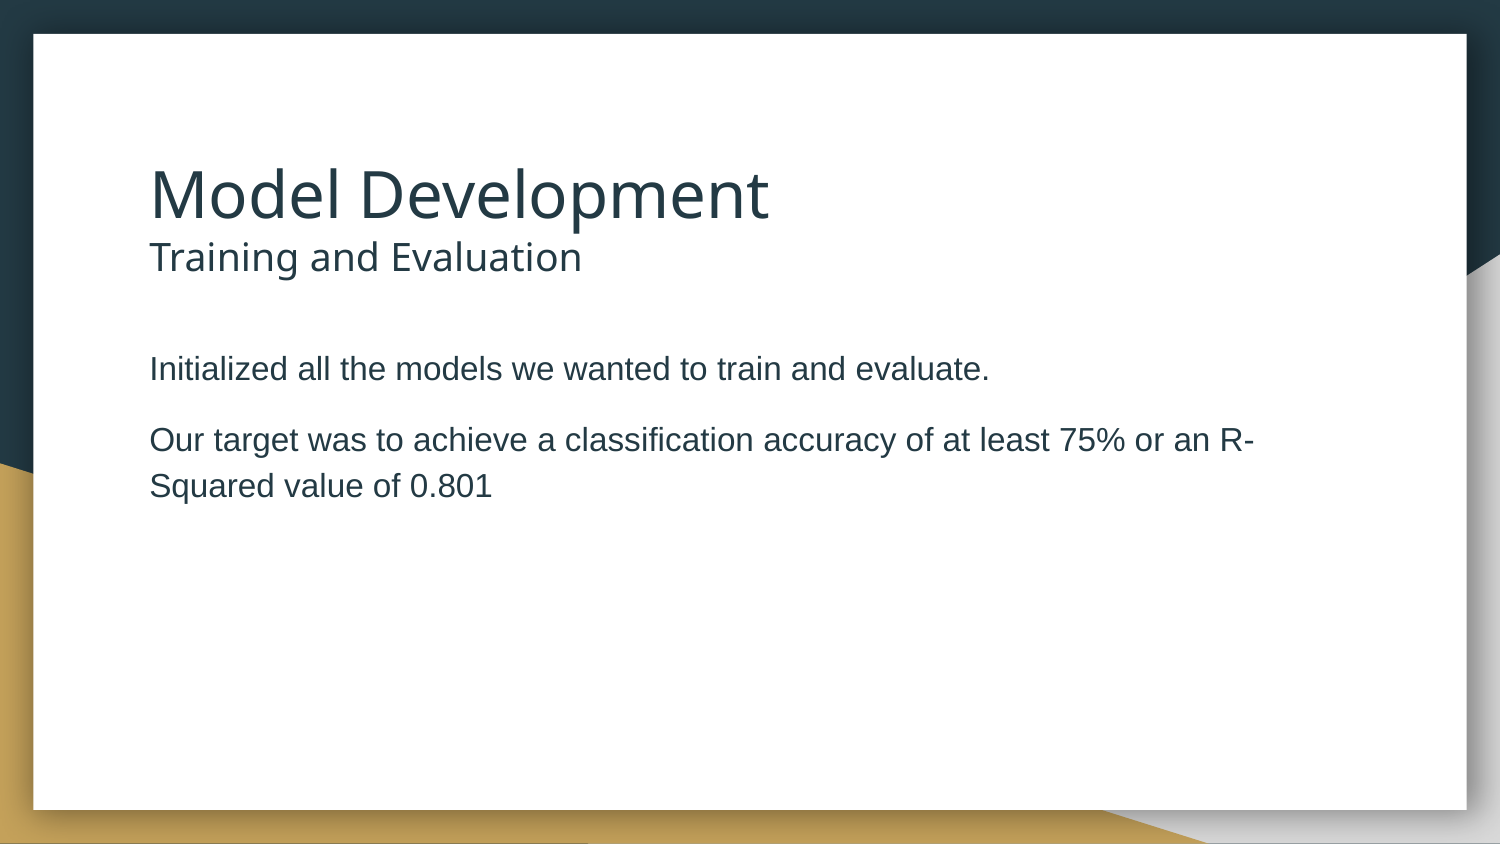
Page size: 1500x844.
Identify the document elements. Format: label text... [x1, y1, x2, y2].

list Initialized all the models we wanted to train and evaluate. Our target was to achieve a classification accuracy of at least 75% or an R-Squared value of 0.801 [134, 326, 1366, 729]
title Model Development Training and Evaluation [134, 138, 1366, 296]
